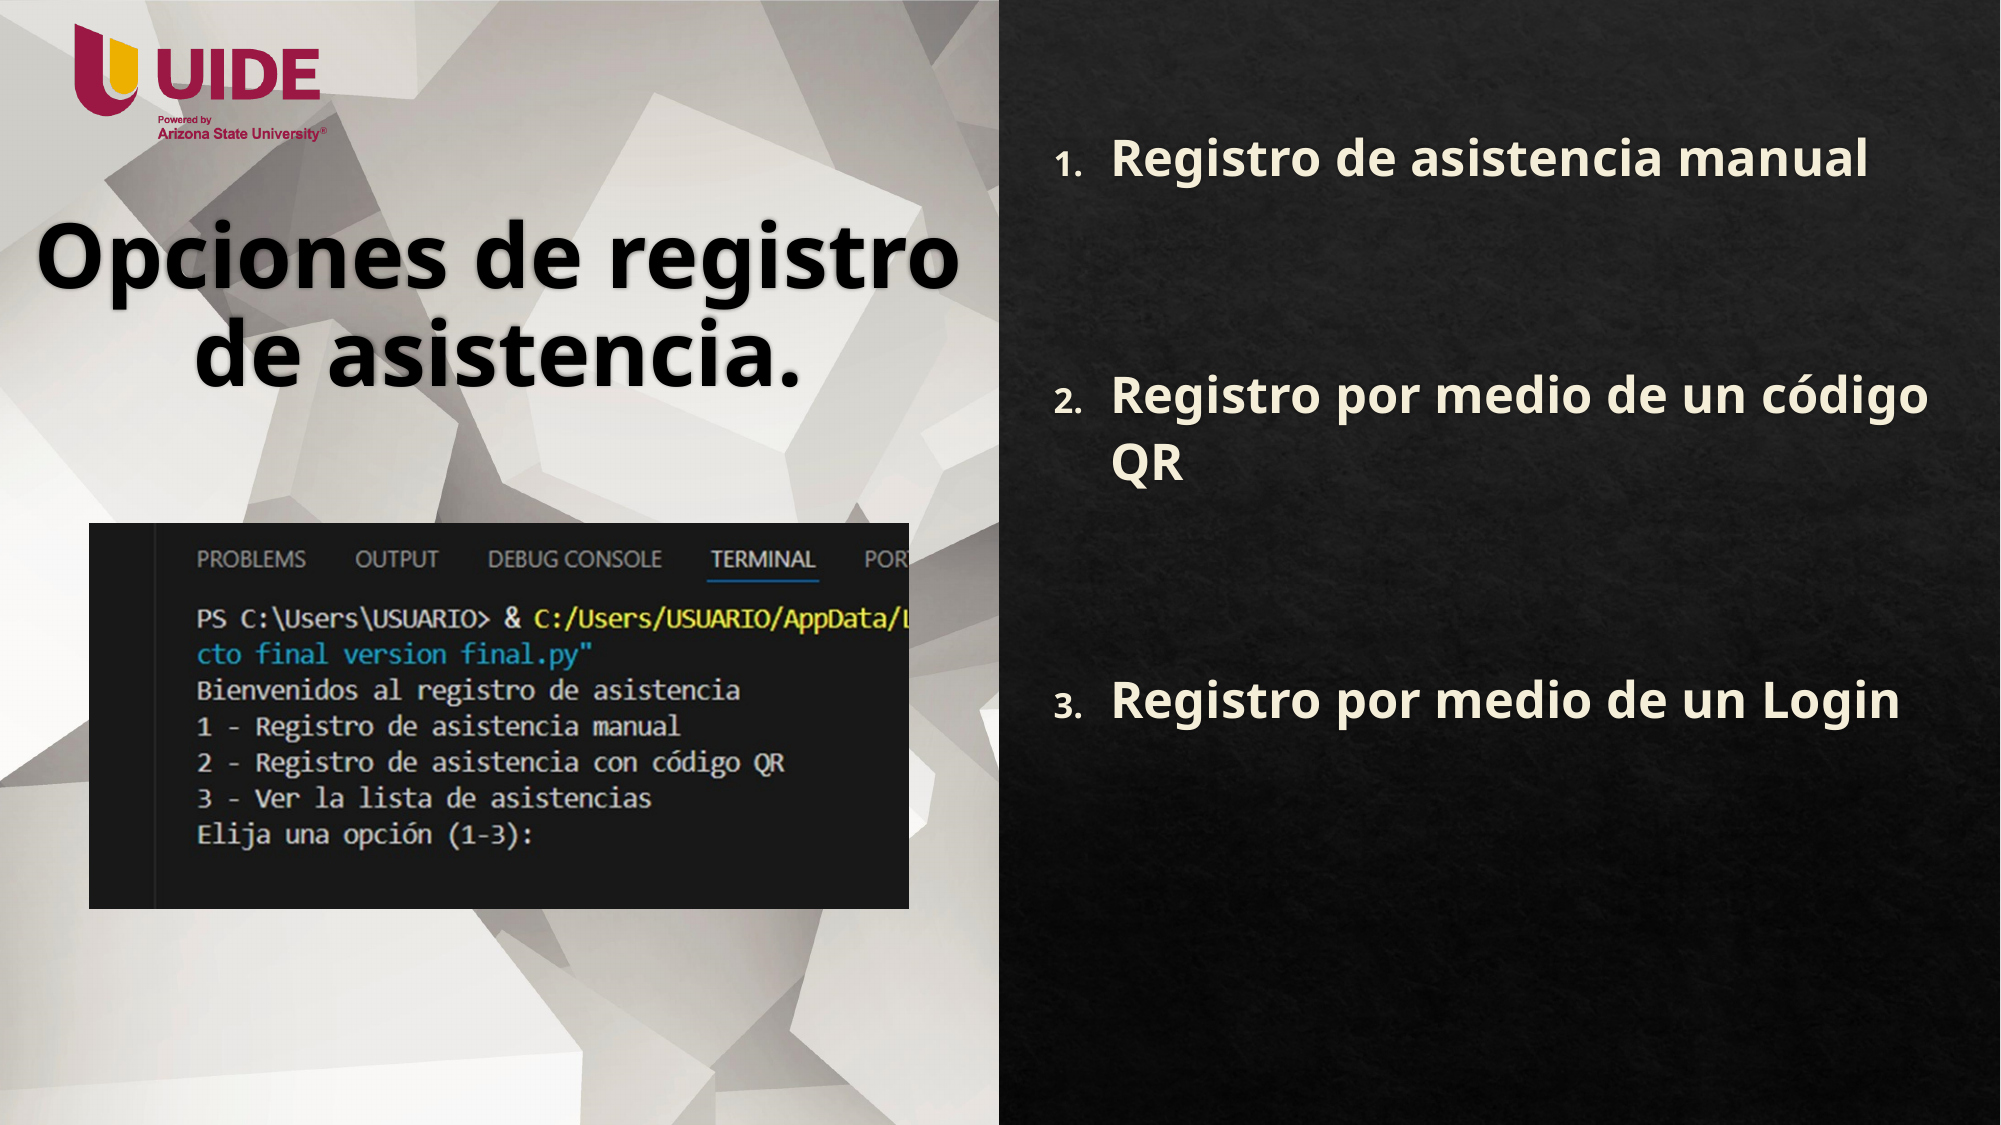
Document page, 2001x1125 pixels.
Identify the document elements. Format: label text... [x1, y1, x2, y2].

list Registro de asistencia manual Registro por medio de un código QR Registro por medio de un Login [1033, 112, 2000, 778]
picture [0, 0, 999, 1125]
